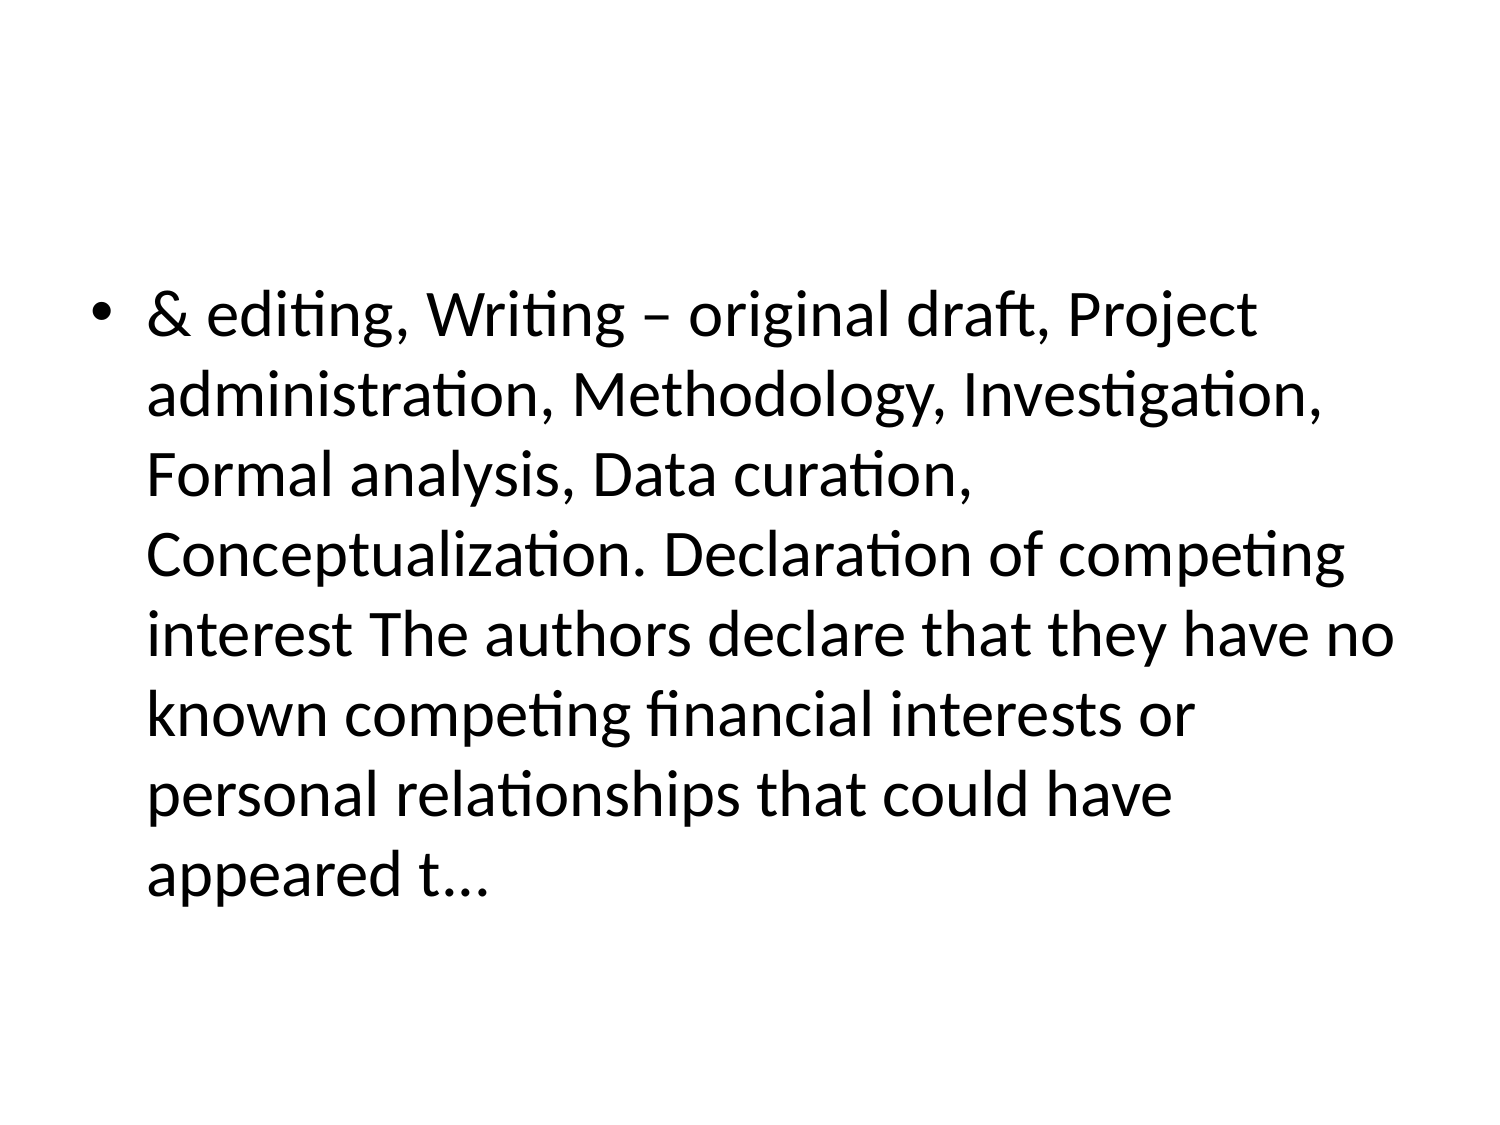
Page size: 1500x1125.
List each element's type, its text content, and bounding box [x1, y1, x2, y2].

list & editing, Writing – original draft, Project administration, Methodology, Investigation, Formal analysis, Data curation, Conceptualization. Declaration of competing interest The authors declare that they have no known competing financial interests or personal relationships that could have appeared t... [75, 262, 1425, 1005]
